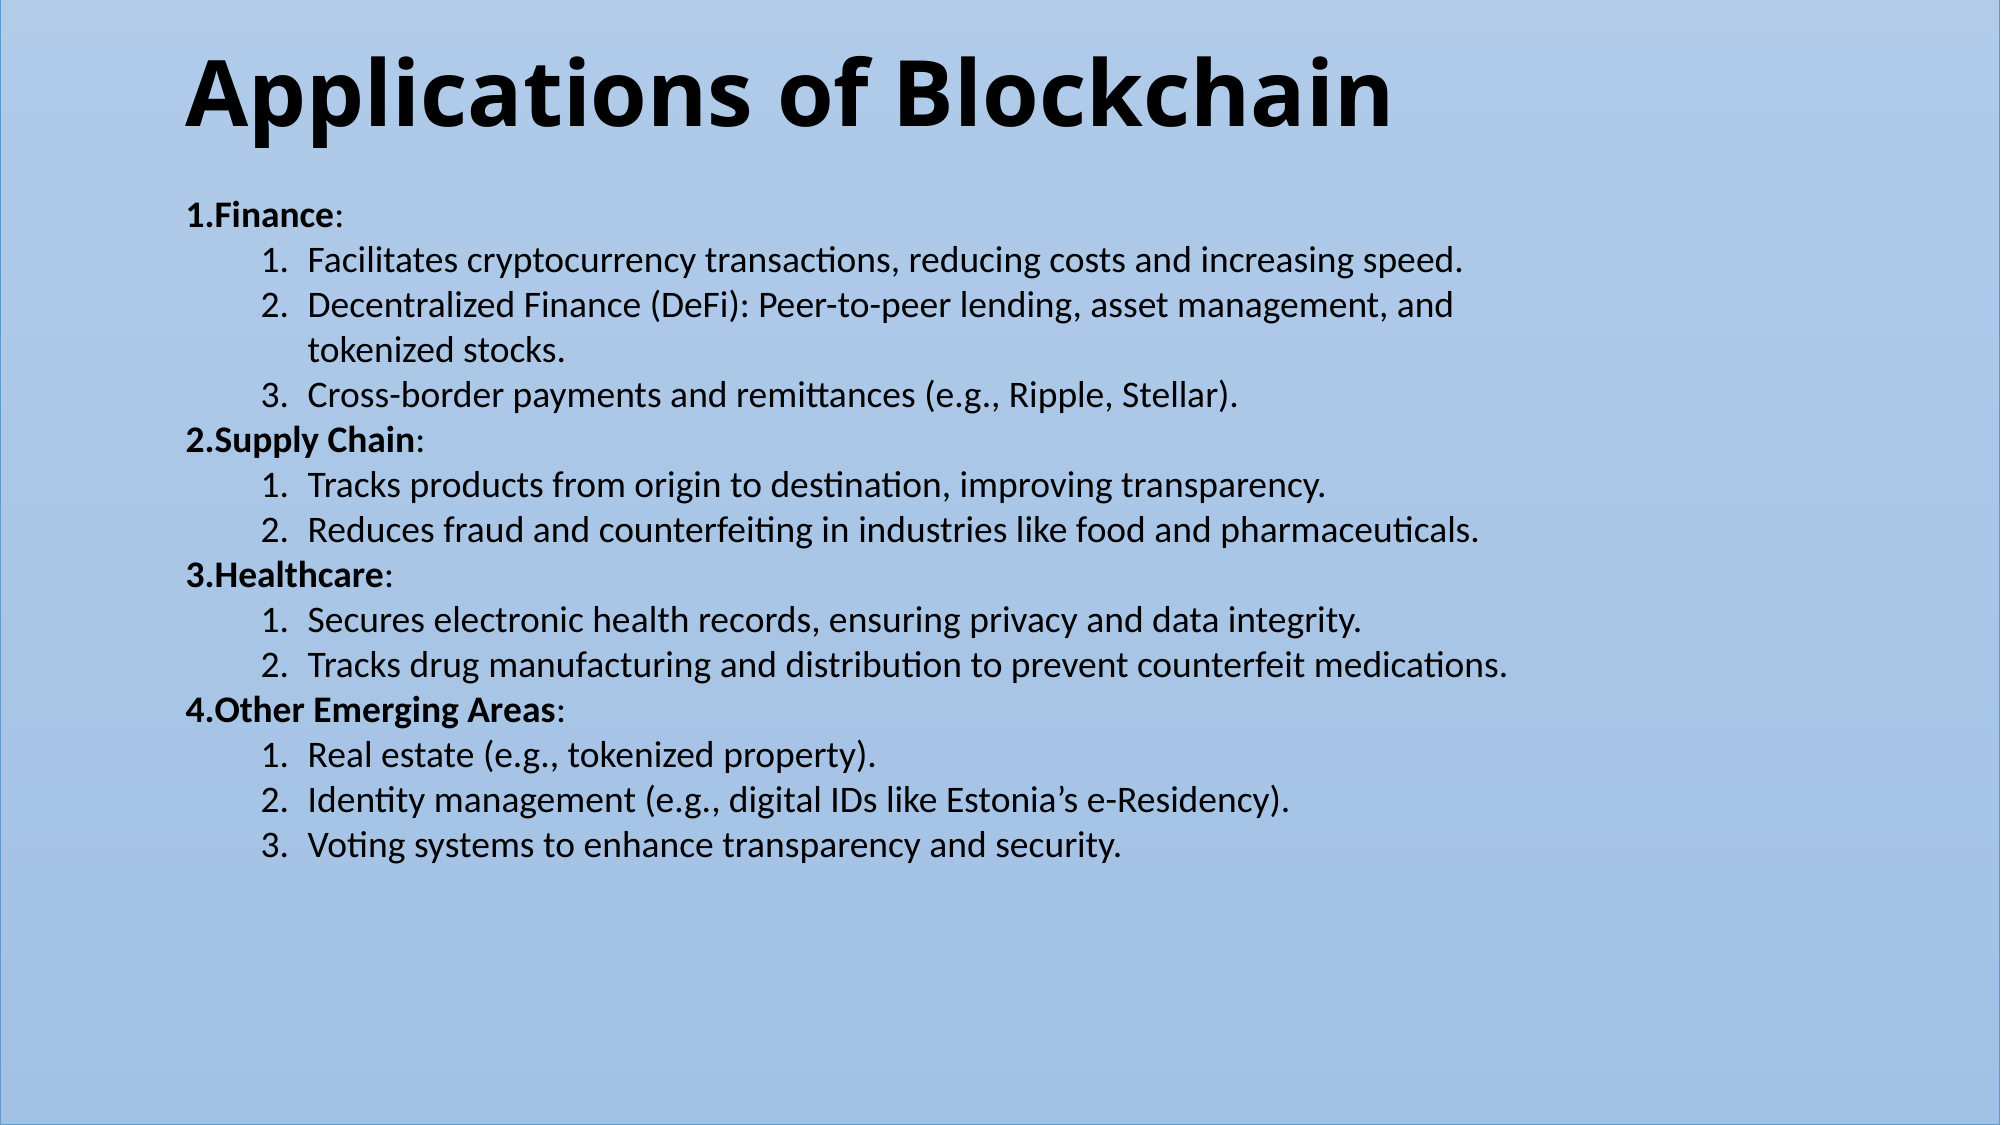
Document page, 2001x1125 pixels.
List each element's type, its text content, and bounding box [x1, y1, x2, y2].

text_box Applications of Blockchain Finance: Facilitates cryptocurrency transactions, reducing costs and increasing speed. Decentralized Finance (DeFi): Peer-to-peer lending, asset management, and tokenized stocks. Cross-border payments and remittances (e.g., Ripple, Stellar). Supply Chain: Tracks products from origin to destination, improving transparency. Reduces fraud and counterfeiting in industries like food and pharmaceuticals. Healthcare: Secures electronic health records, ensuring privacy and data integrity. Tracks drug manufacturing and distribution to prevent counterfeit medications. Other Emerging Areas: Real estate (e.g., tokenized property). Identity management (e.g., digital IDs like Estonia’s e-Residency). Voting systems to enhance transparency and security. [170, 27, 1552, 918]
text_box [0, 0, 2000, 1125]
